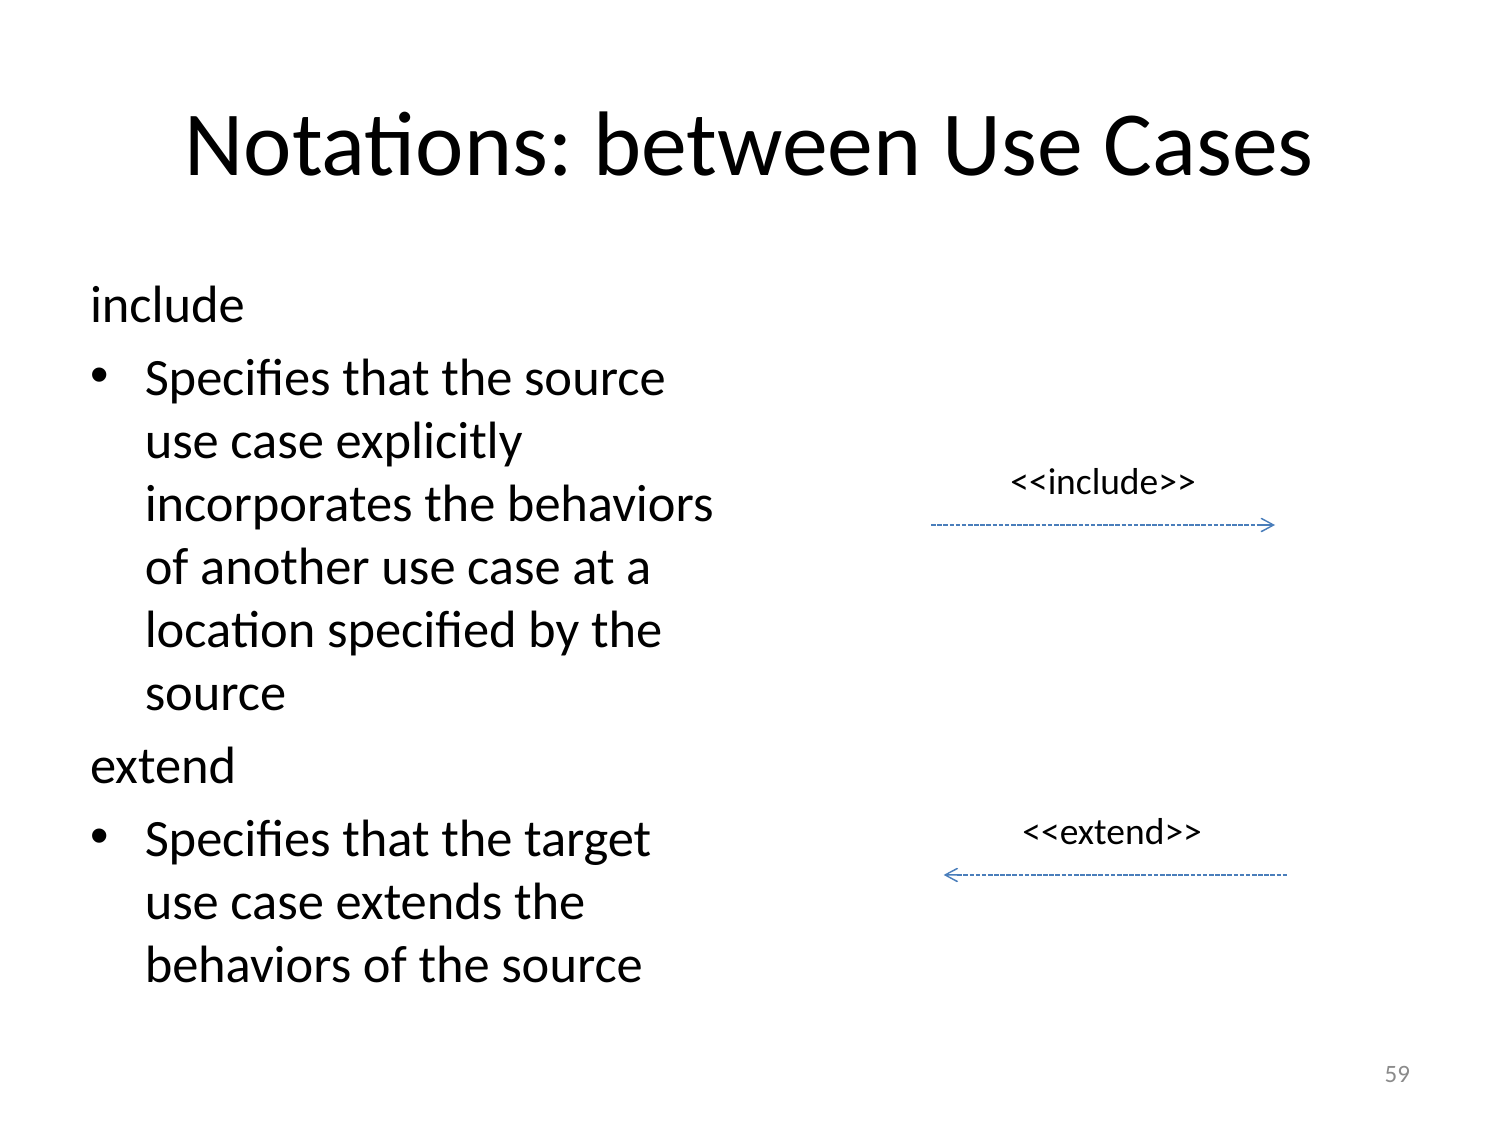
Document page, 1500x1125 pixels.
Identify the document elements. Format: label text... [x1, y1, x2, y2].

list include Specifies that the source use case explicitly incorporates the behaviors of another use case at a location specified by the source extend Specifies that the target use case extends the behaviors of the source [75, 262, 738, 1005]
slide_number 59 [1074, 1042, 1425, 1103]
text_box <<extend>> [1007, 799, 1218, 860]
text_box <<include>> [995, 449, 1212, 510]
title Notations: between Use Cases [75, 45, 1425, 233]
